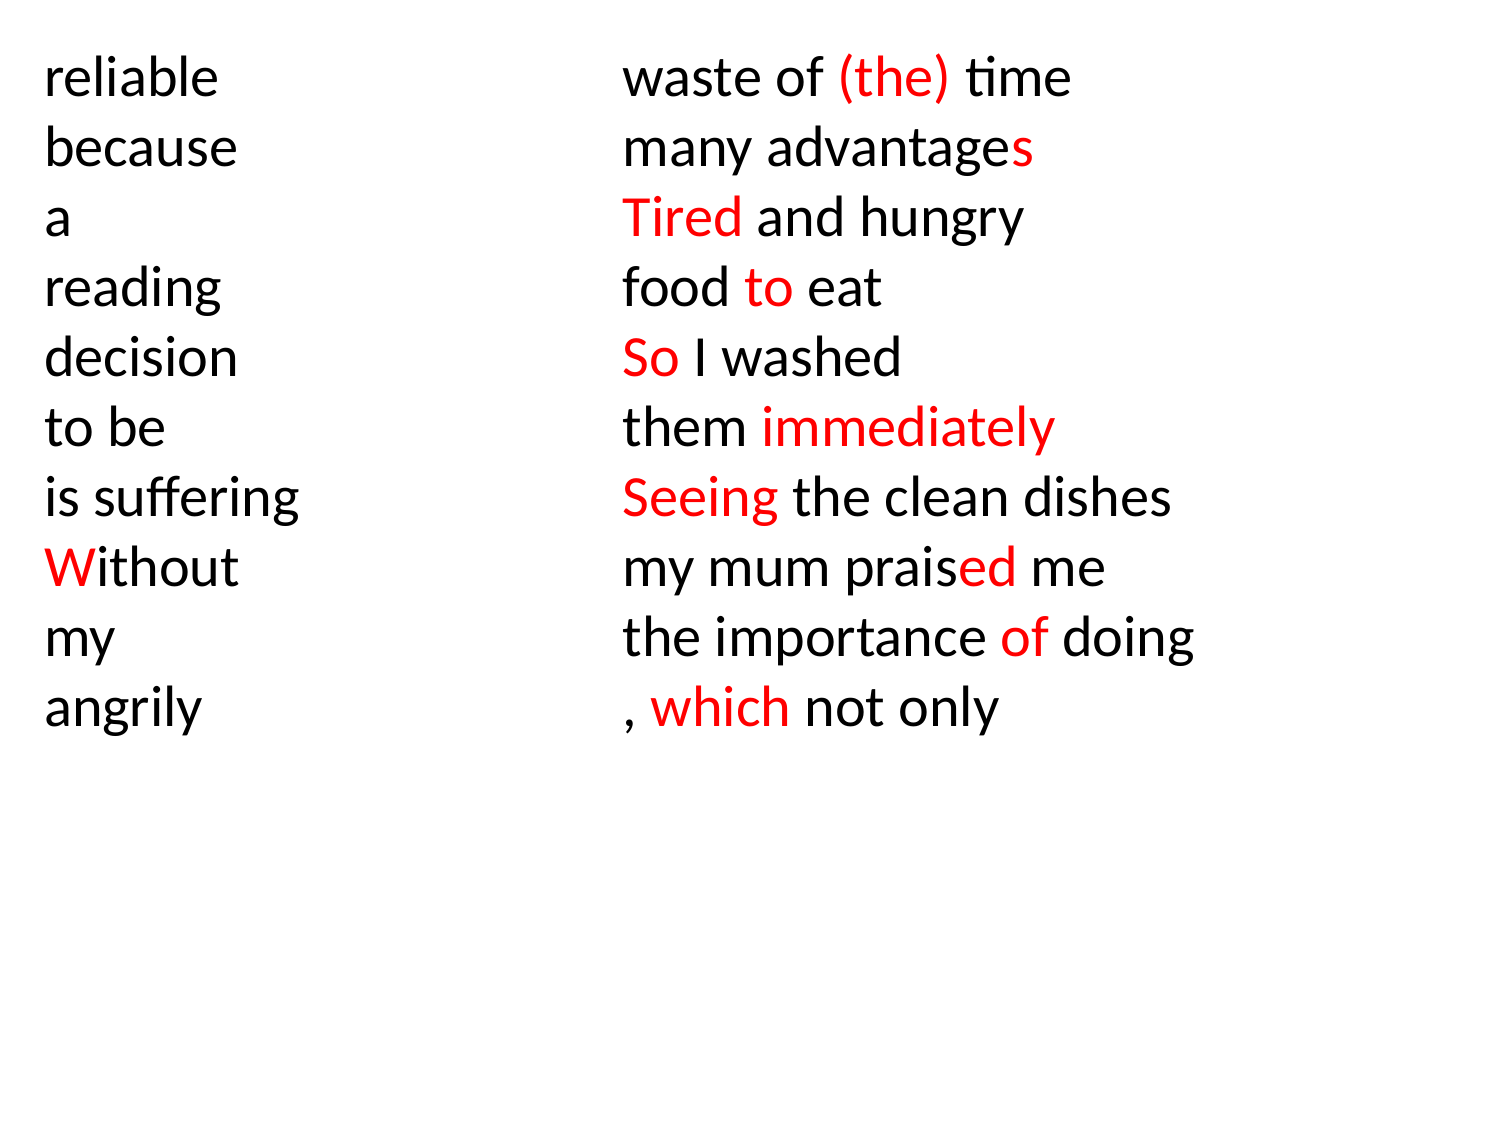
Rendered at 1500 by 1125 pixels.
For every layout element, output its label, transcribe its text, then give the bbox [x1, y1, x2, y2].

text_box waste of (the) time many advantages Tired and hungry food to eat So I washed them immediately Seeing the clean dishes my mum praised me the importance of doing , which not only [608, 30, 1500, 746]
text_box reliable because a reading decision to be is suffering Without my angrily [29, 30, 597, 746]
